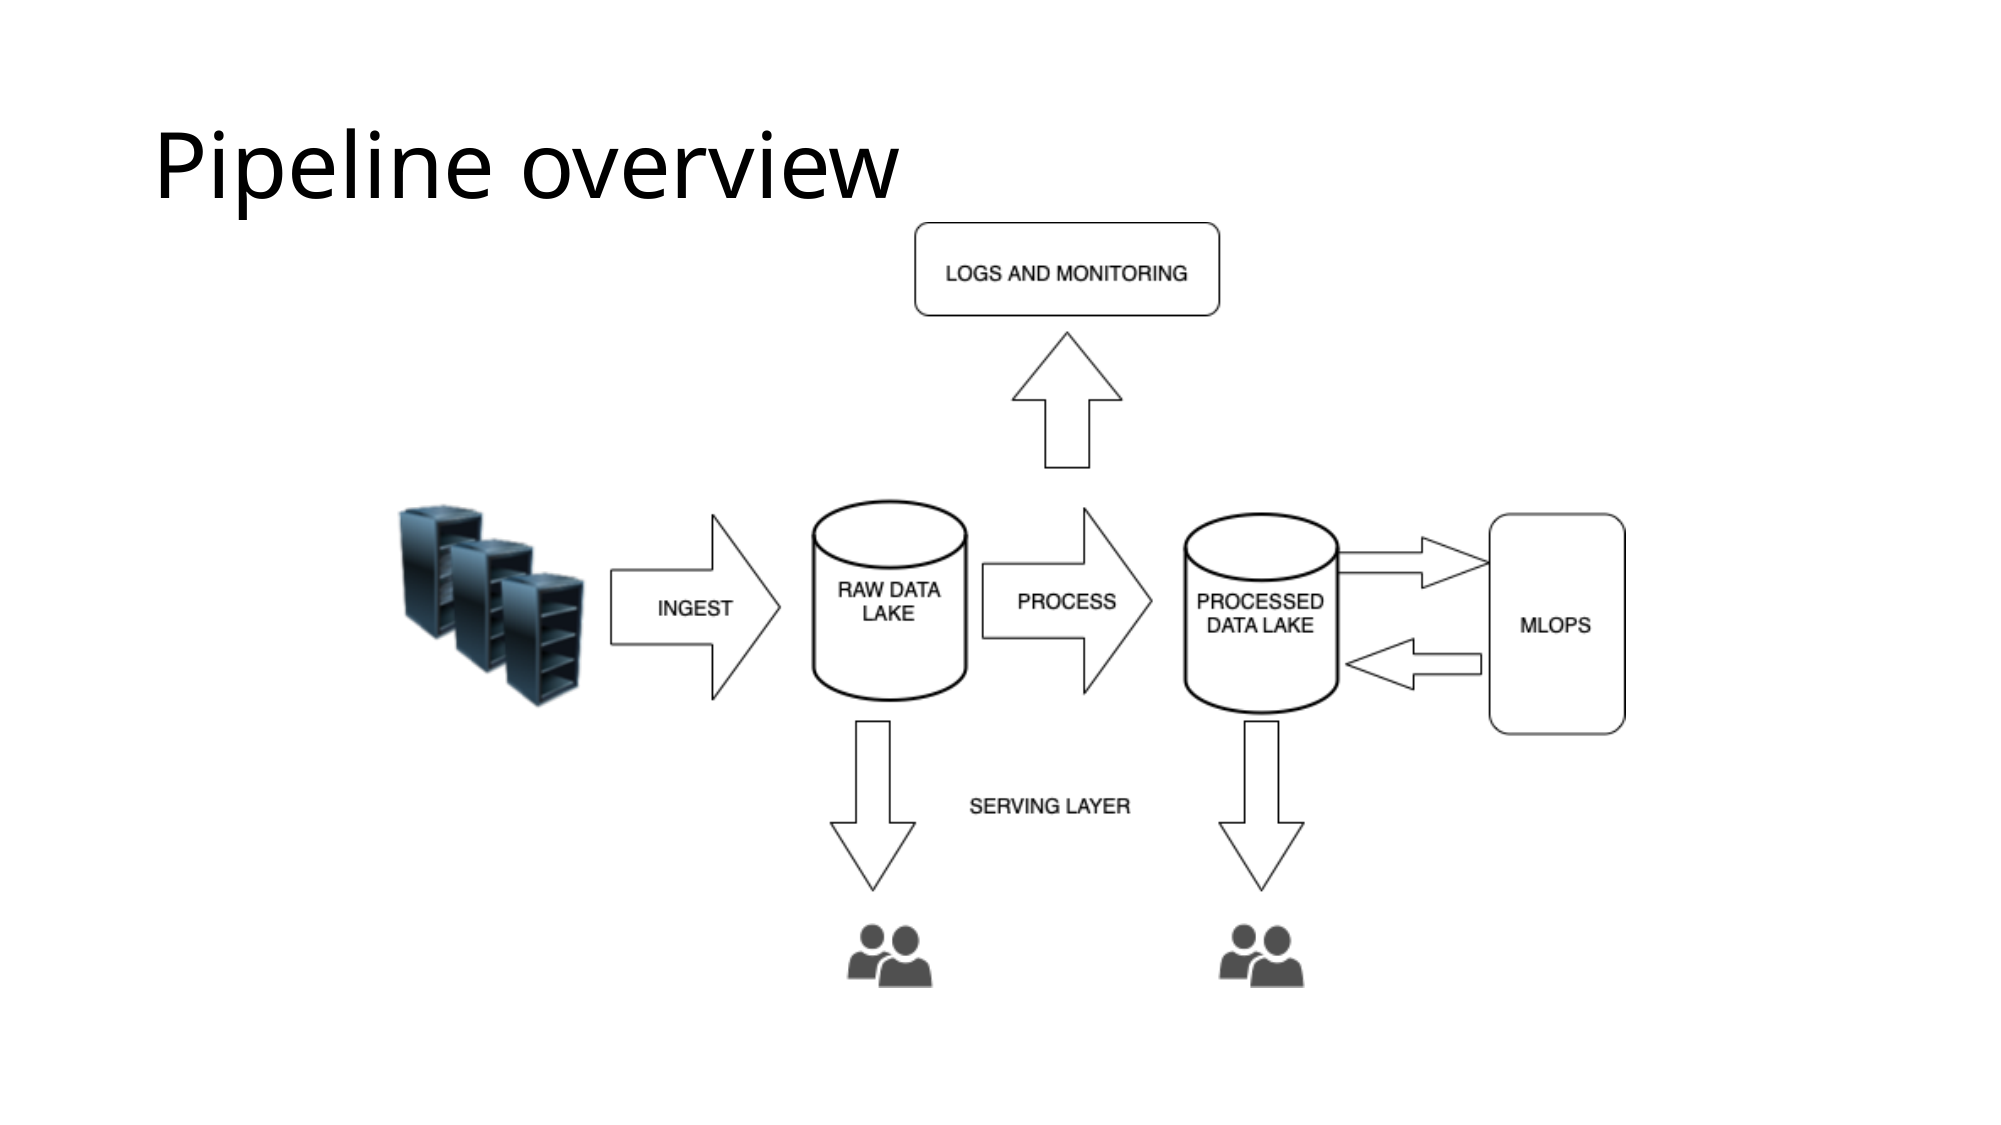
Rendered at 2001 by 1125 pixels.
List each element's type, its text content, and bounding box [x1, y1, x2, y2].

title Pipeline overview [137, 59, 1863, 278]
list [374, 222, 1626, 988]
